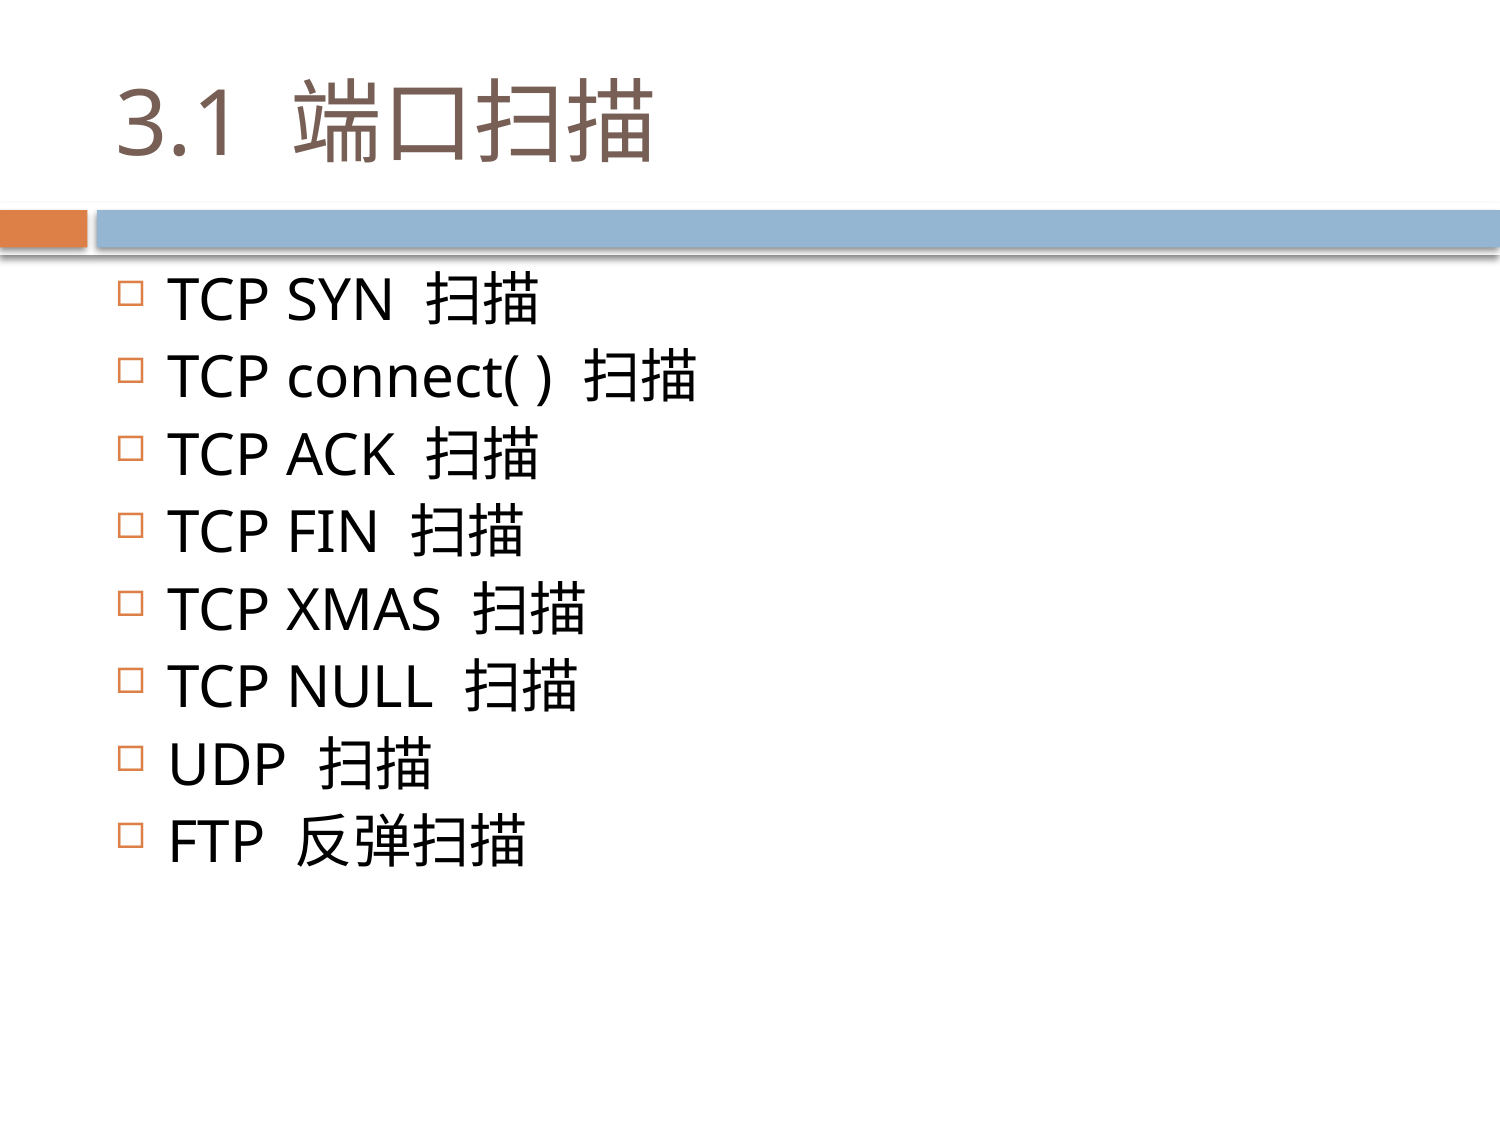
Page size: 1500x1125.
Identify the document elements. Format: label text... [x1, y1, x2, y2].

list TCP SYN 扫描 TCP connect( ) 扫描 TCP ACK 扫描 TCP FIN 扫描 TCP XMAS 扫描 TCP NULL 扫描 UDP 扫描 FTP 反弹扫描 [100, 262, 1438, 1100]
title 3.1 端口扫描 [100, 37, 1438, 200]
